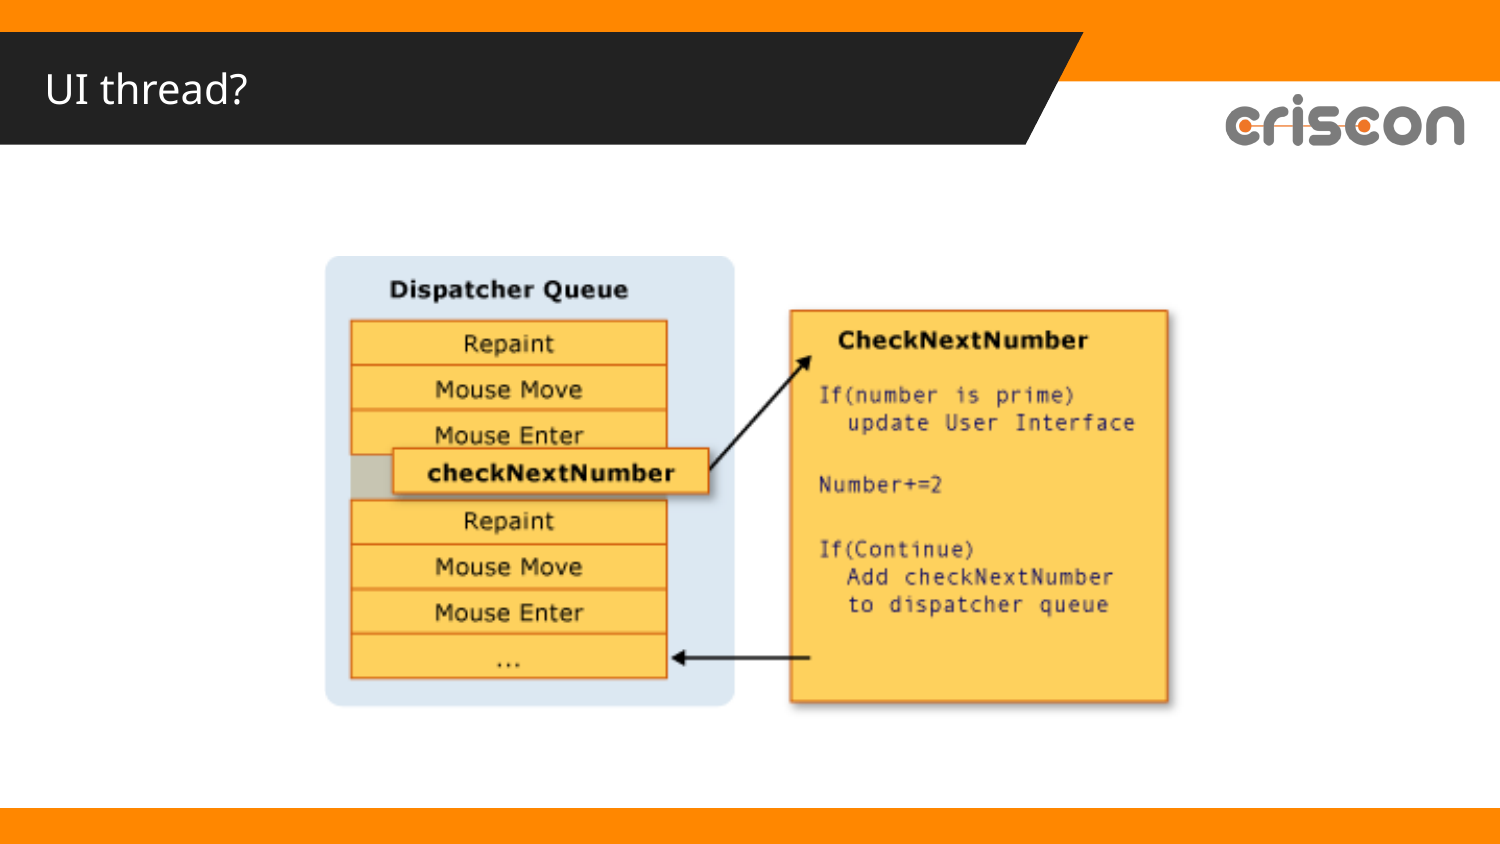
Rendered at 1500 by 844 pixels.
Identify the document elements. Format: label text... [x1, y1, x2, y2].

picture [1190, 87, 1500, 154]
title UI thread? [29, 30, 1133, 145]
picture [324, 256, 1186, 722]
